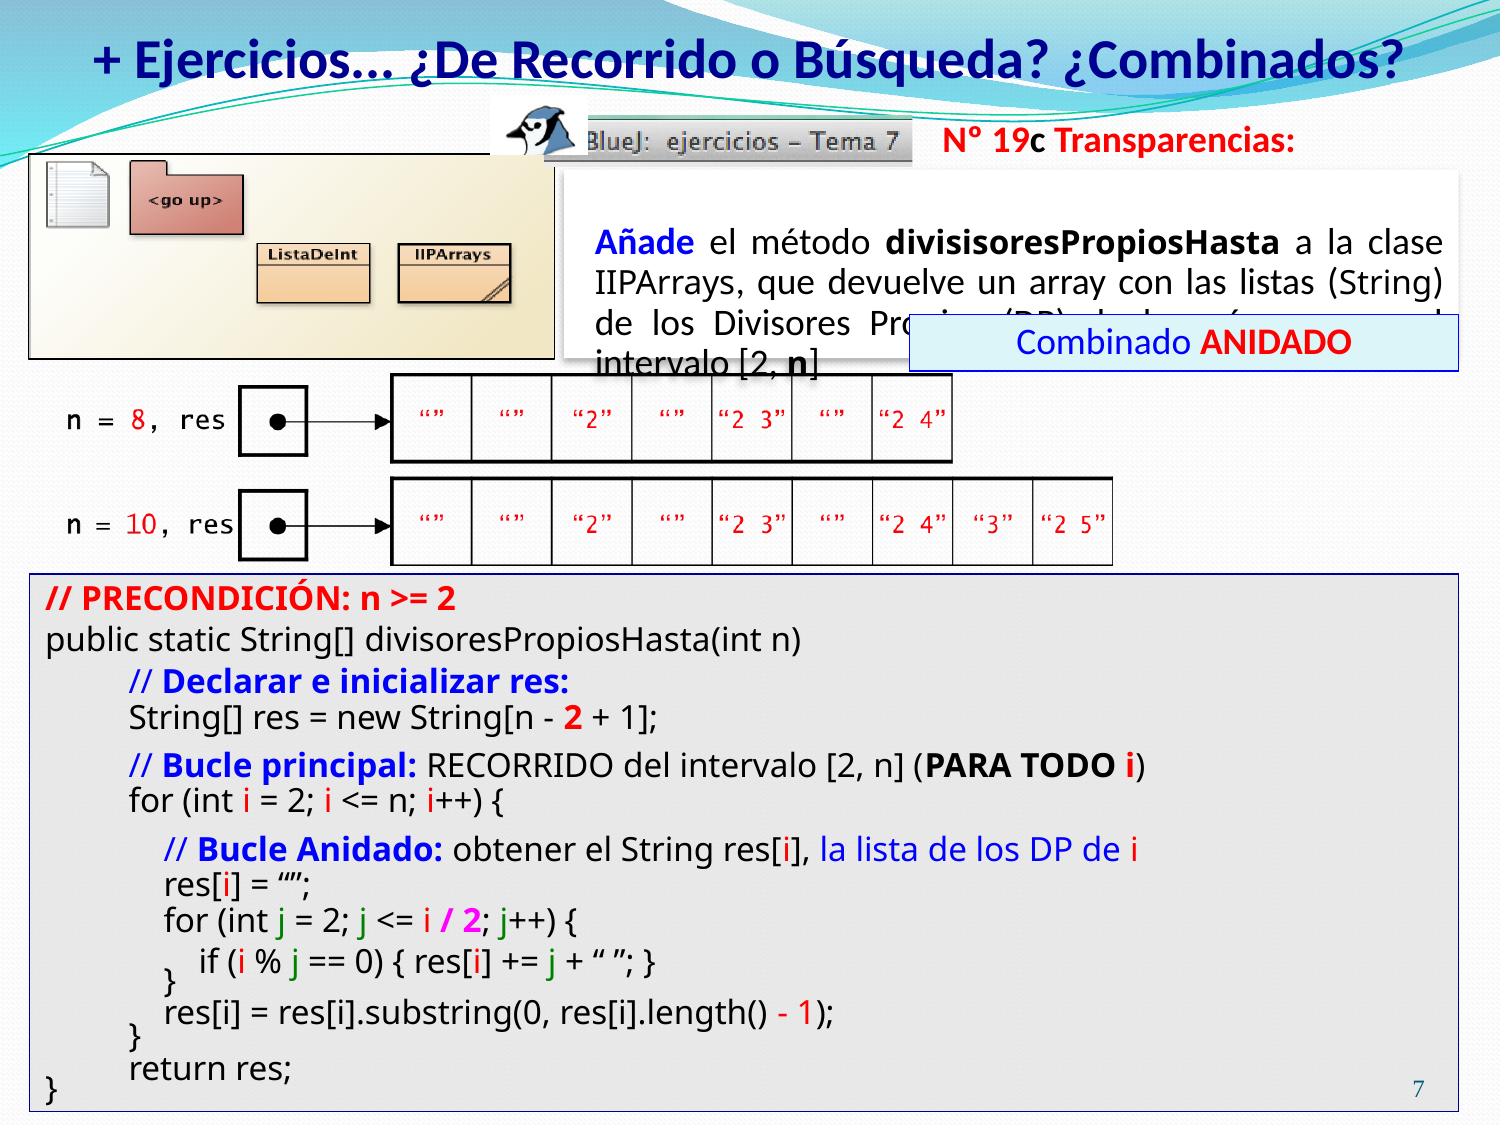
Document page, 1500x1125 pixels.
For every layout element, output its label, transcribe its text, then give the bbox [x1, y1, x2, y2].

text_box + Ejercicios... ¿De Recorrido o Búsqueda? ¿Combinados? [0, 0, 1500, 149]
picture [0, 149, 1500, 1125]
picture [24, 149, 44, 156]
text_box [489, 95, 913, 167]
text_box // PRECONDICIÓN: n >= 2 public static String[] divisoresPropiosHasta(int n) } [29, 574, 1459, 1112]
text_box Añade el método divisisoresPropiosHasta a la clase IIPArrays, que devuelve un array con las listas (String) de los Divisores Propios (DP) de los números en el intervalo [2, n] [563, 169, 1459, 359]
text_box Combinado ANIDADO [909, 314, 1459, 372]
text_box // Declarar e inicializar res: String[] res = new String[n - 2 + 1]; // Bucle principal: RECORRIDO del intervalo [2, n] (PARA TODO i) for (int i = 2; i <= n; i++) { // Bucle Anidado: obtener el String res[i], la lista de los DP de i res[i] = “”; for (int j = 2; j <= i / 2; j++) { if (i % j == 0) { res[i] += j + “ ”; } } res[i] = res[i].substring(0, res[i].length() - 1); } return res; [113, 656, 1459, 1105]
text_box Nº 19c Transparencias: [927, 107, 1424, 167]
picture [29, 154, 554, 359]
picture [44, 149, 489, 153]
